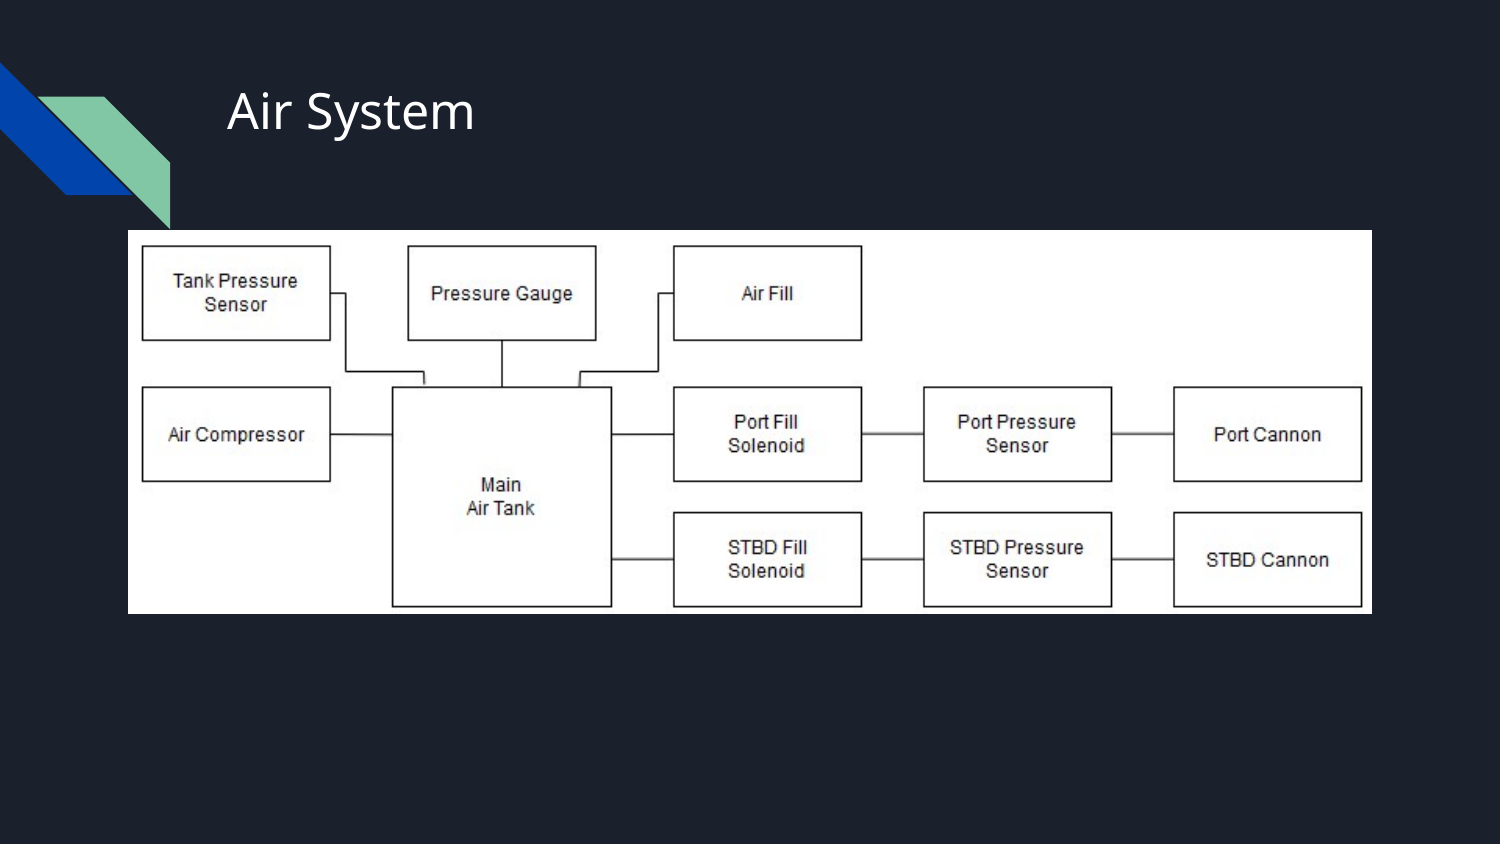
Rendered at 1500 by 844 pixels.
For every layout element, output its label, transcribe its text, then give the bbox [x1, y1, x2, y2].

picture [127, 230, 1373, 614]
title Air System [212, 64, 1368, 215]
